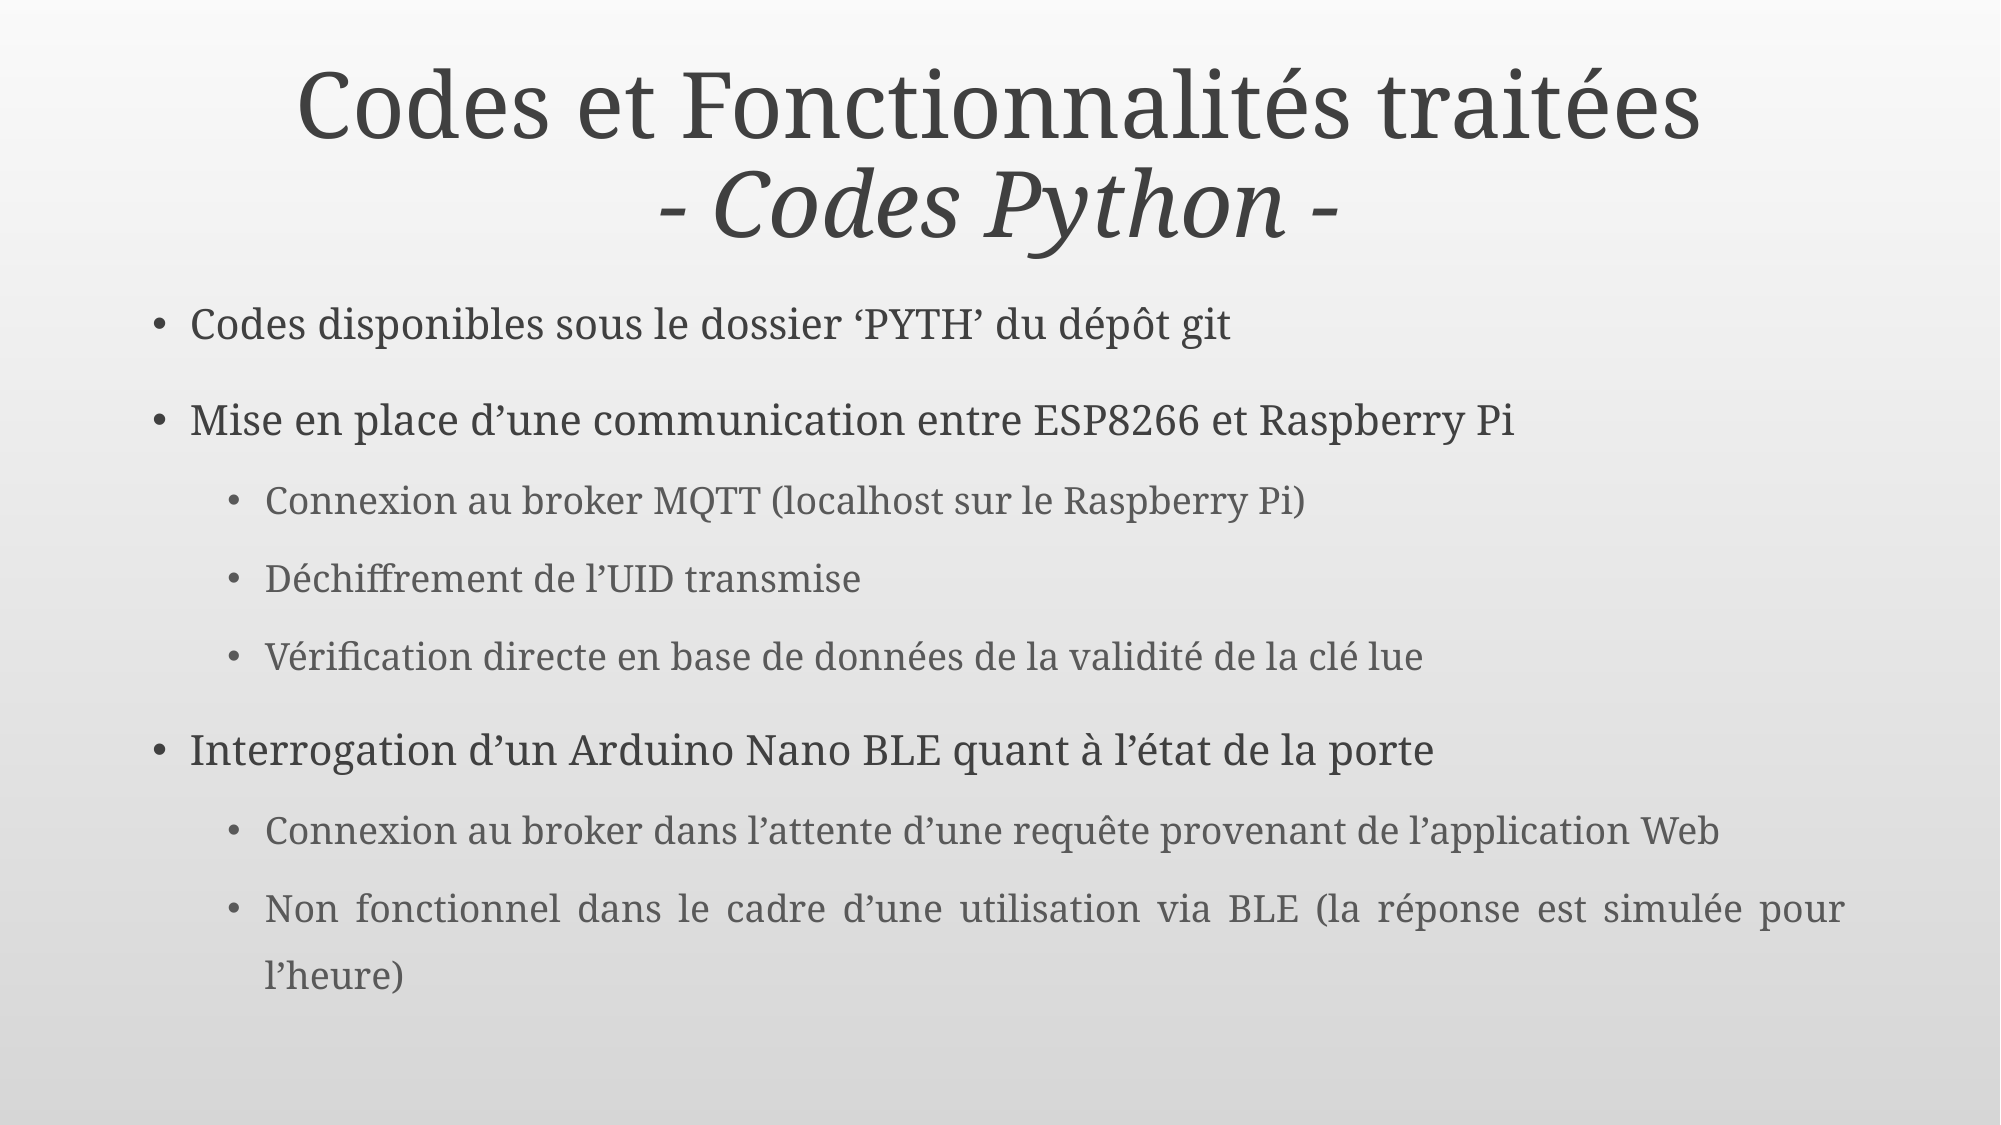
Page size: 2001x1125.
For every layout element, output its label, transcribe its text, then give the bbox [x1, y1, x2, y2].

text_box Codes et Fonctionnalités traitées - Codes Python - [137, 50, 1863, 265]
list Codes disponibles sous le dossier ‘PYTH’ du dépôt git Mise en place d’une communication entre ESP8266 et Raspberry Pi Connexion au broker MQTT (localhost sur le Raspberry Pi) Déchiffrement de l’UID transmise Vérification directe en base de données de la validité de la clé lue Interrogation d’un Arduino Nano BLE quant à l’état de la porte Connexion au broker dans l’attente d’une requête provenant de l’application Web Non fonctionnel dans le cadre d’une utilisation via BLE (la réponse est simulée pour l’heure) [137, 265, 1863, 1083]
